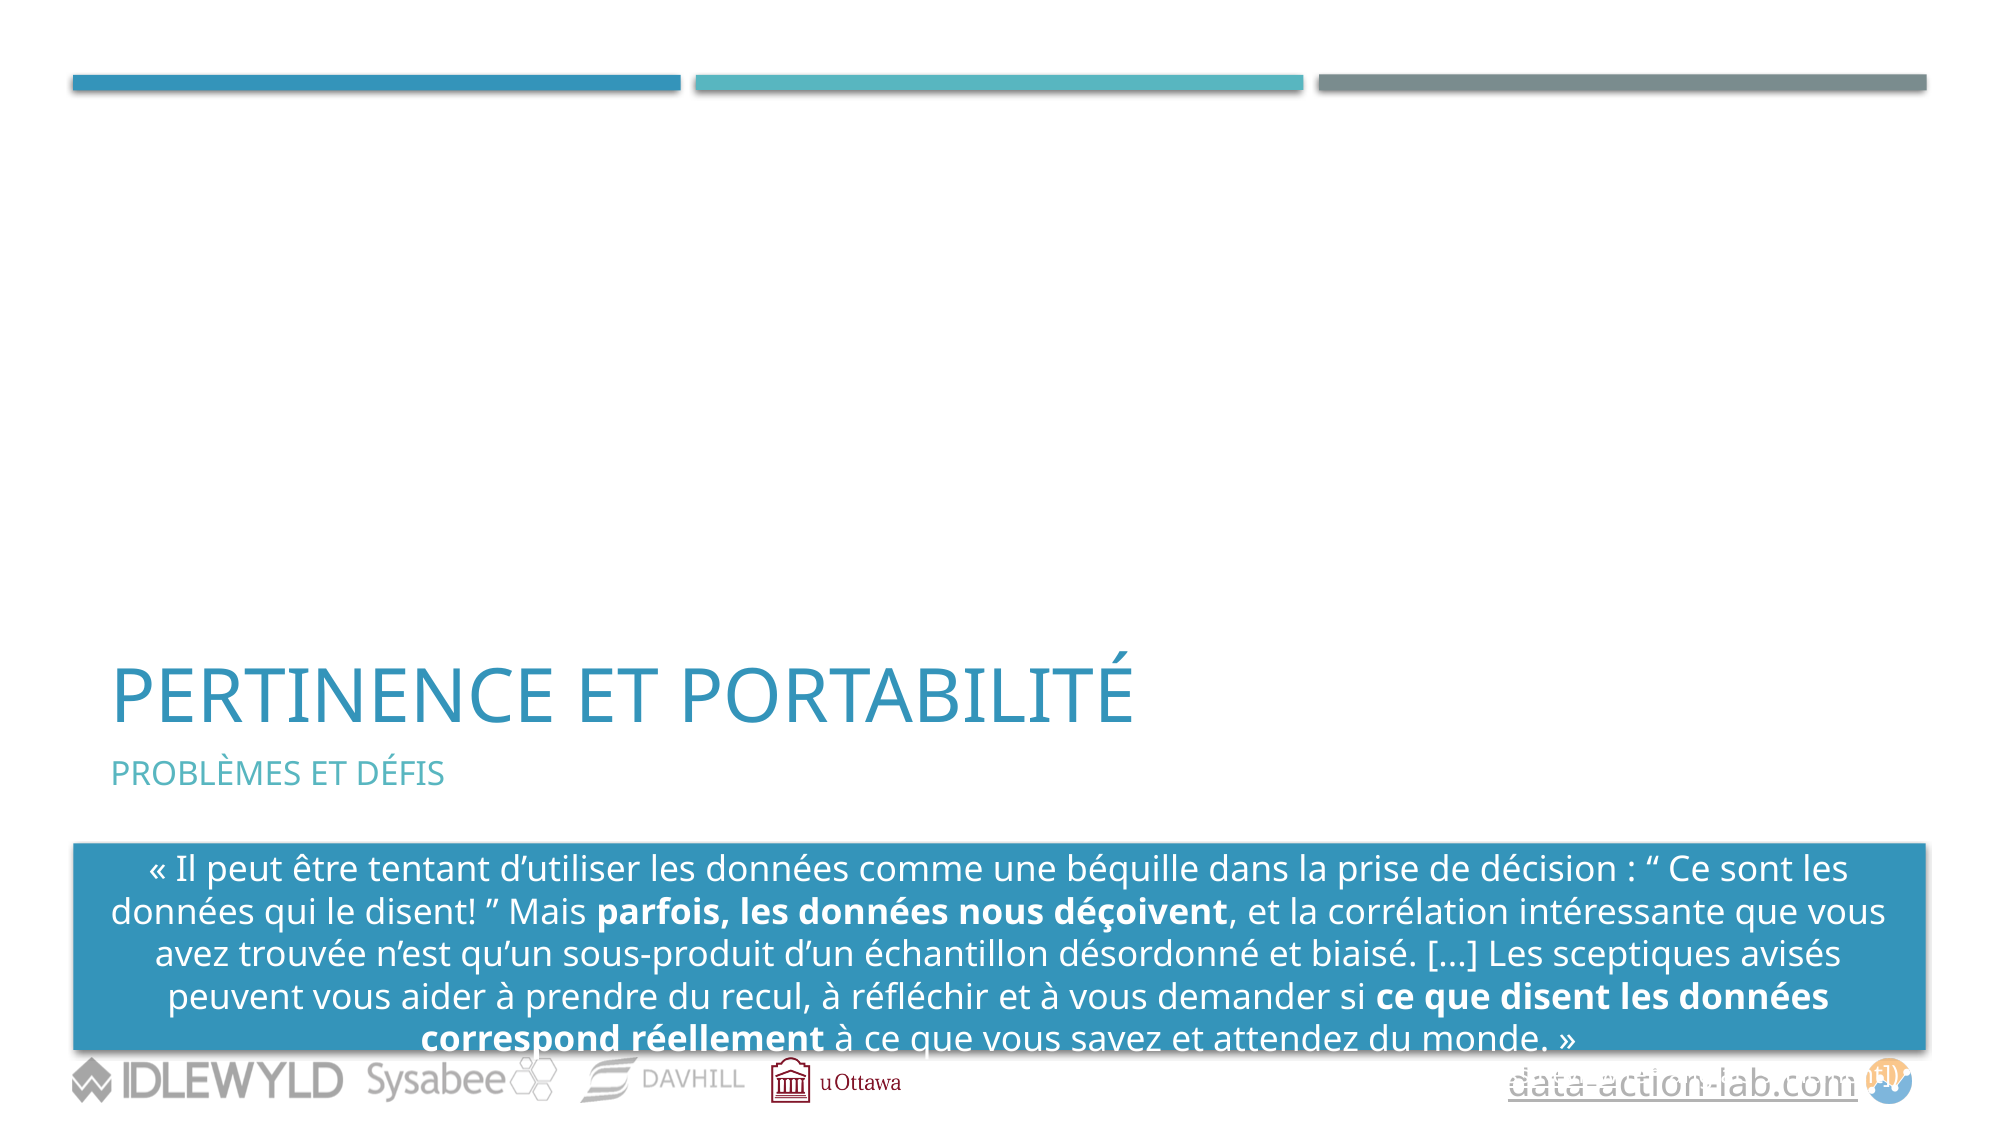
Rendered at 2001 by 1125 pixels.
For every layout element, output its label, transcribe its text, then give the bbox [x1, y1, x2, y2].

text_box « Il peut être tentant d’utiliser les données comme une béquille dans la prise de décision : “ Ce sont les données qui le disent! ” Mais parfois, les données nous déçoivent, et la corrélation intéressante que vous avez trouvée n’est qu’un sous-produit d’un échantillon désordonné et biaisé. [...] Les sceptiques avisés peuvent vous aider à prendre du recul, à réfléchir et à vous demander si ce que disent les données correspond réellement à ce que vous savez et attendez du monde. » (Nicholas Diakopoulos, Harvard Business Review [en anglais seulement]) [83, 838, 1914, 1101]
list PROBLÈMES ET DÉFIS [95, 744, 1905, 838]
title Pertinence et portabilité [95, 499, 1905, 744]
picture [72, 1057, 745, 1103]
